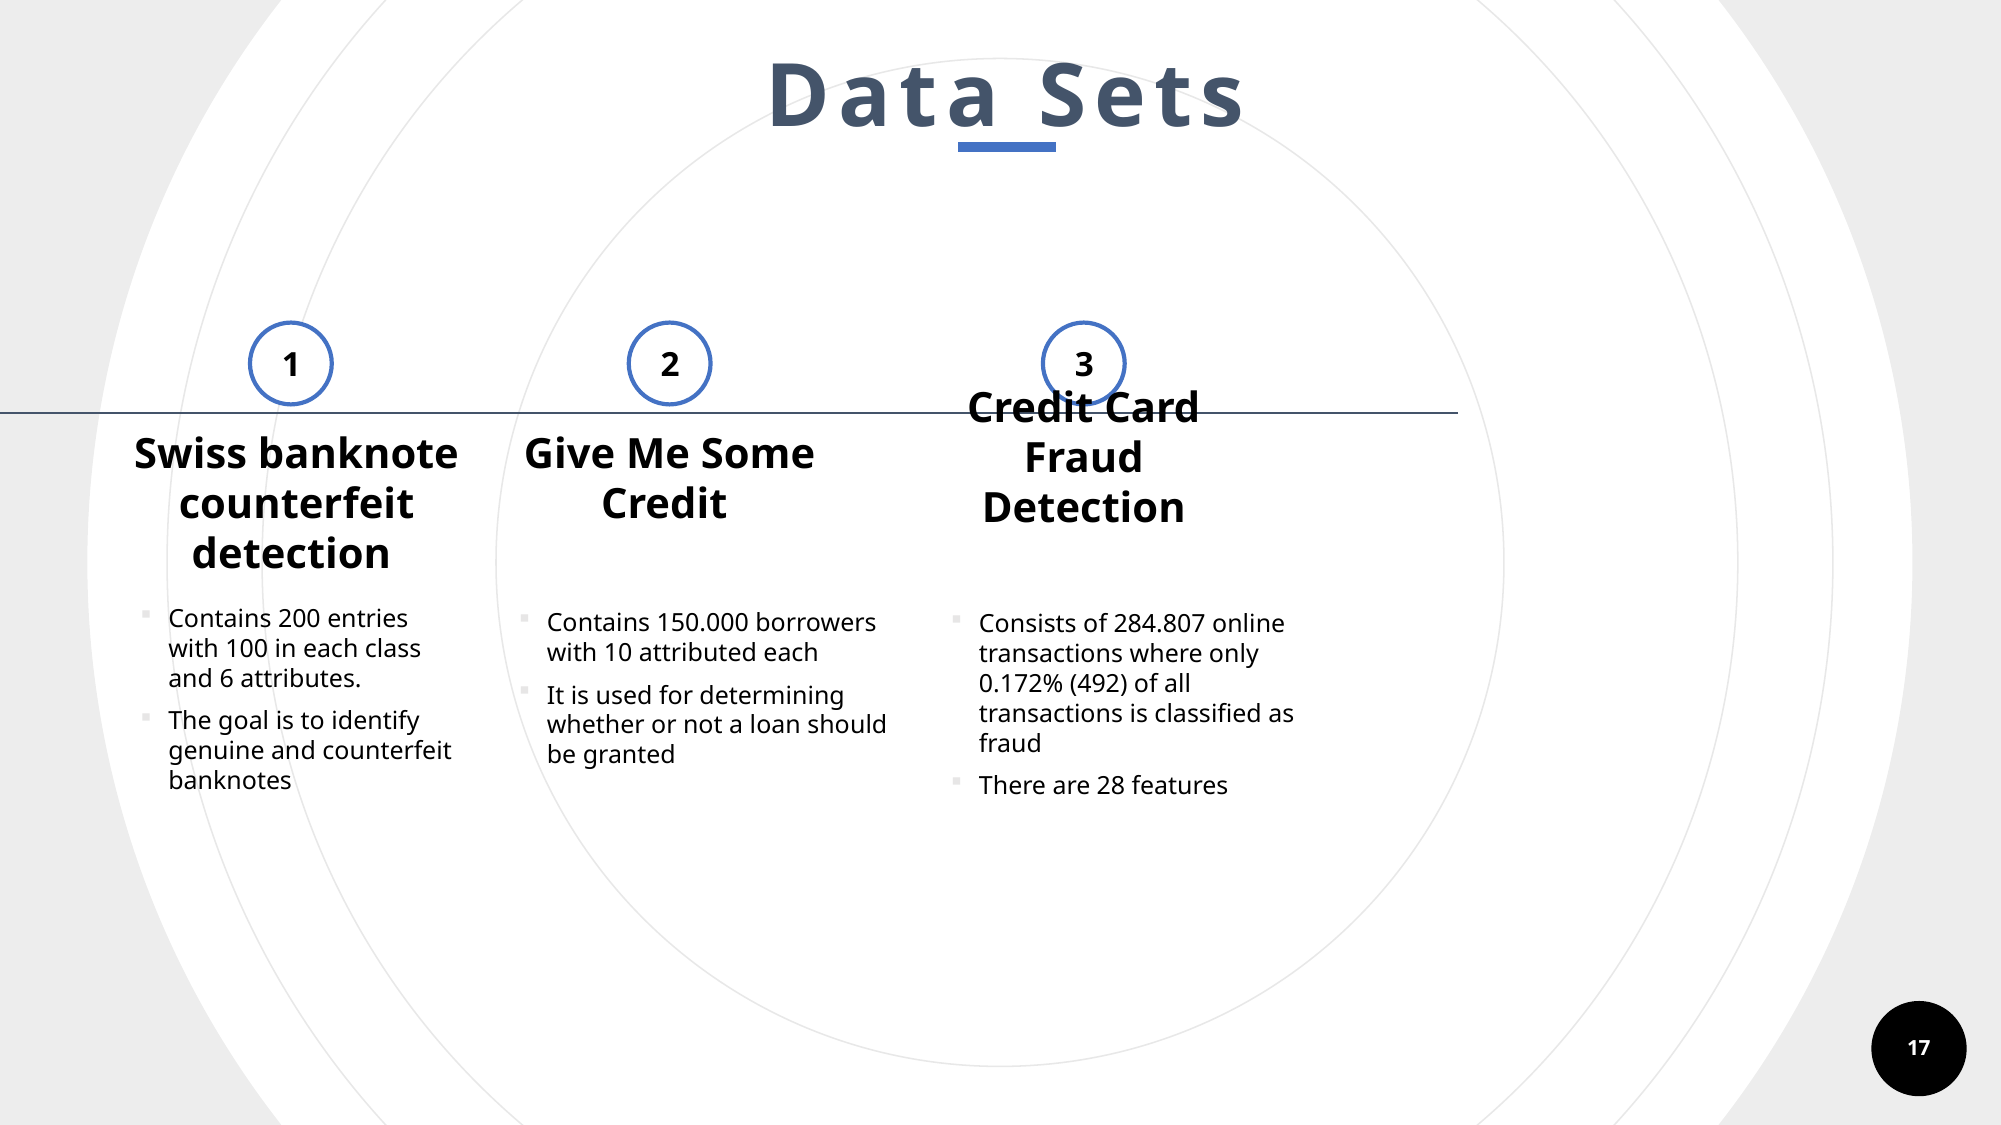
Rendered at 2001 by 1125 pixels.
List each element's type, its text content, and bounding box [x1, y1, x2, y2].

text_box Data Sets [751, 31, 1260, 152]
slide_number 17 [1871, 1000, 1967, 1097]
text_box 1 [247, 320, 334, 407]
subtitle Consists of 284.807 online transactions where only 0.172% (492) of all transactions is classified as fraud There are 28 features [930, 587, 1342, 862]
title Swiss banknote counterfeit detection [103, 503, 491, 598]
text_box 2 [626, 320, 713, 407]
text_box 3 [1040, 320, 1127, 407]
subtitle Contains 200 entries with 100 in each class and 6 attributes. The goal is to identify genuine and counterfeit banknotes [120, 598, 475, 842]
text_box Give Me Some Credit [476, 453, 864, 547]
text_box Credit Card Fraud Detection [916, 422, 1252, 551]
subtitle Contains 150.000 borrowers with 10 attributed each It is used for determining whether or not a loan should be granted [498, 586, 923, 802]
